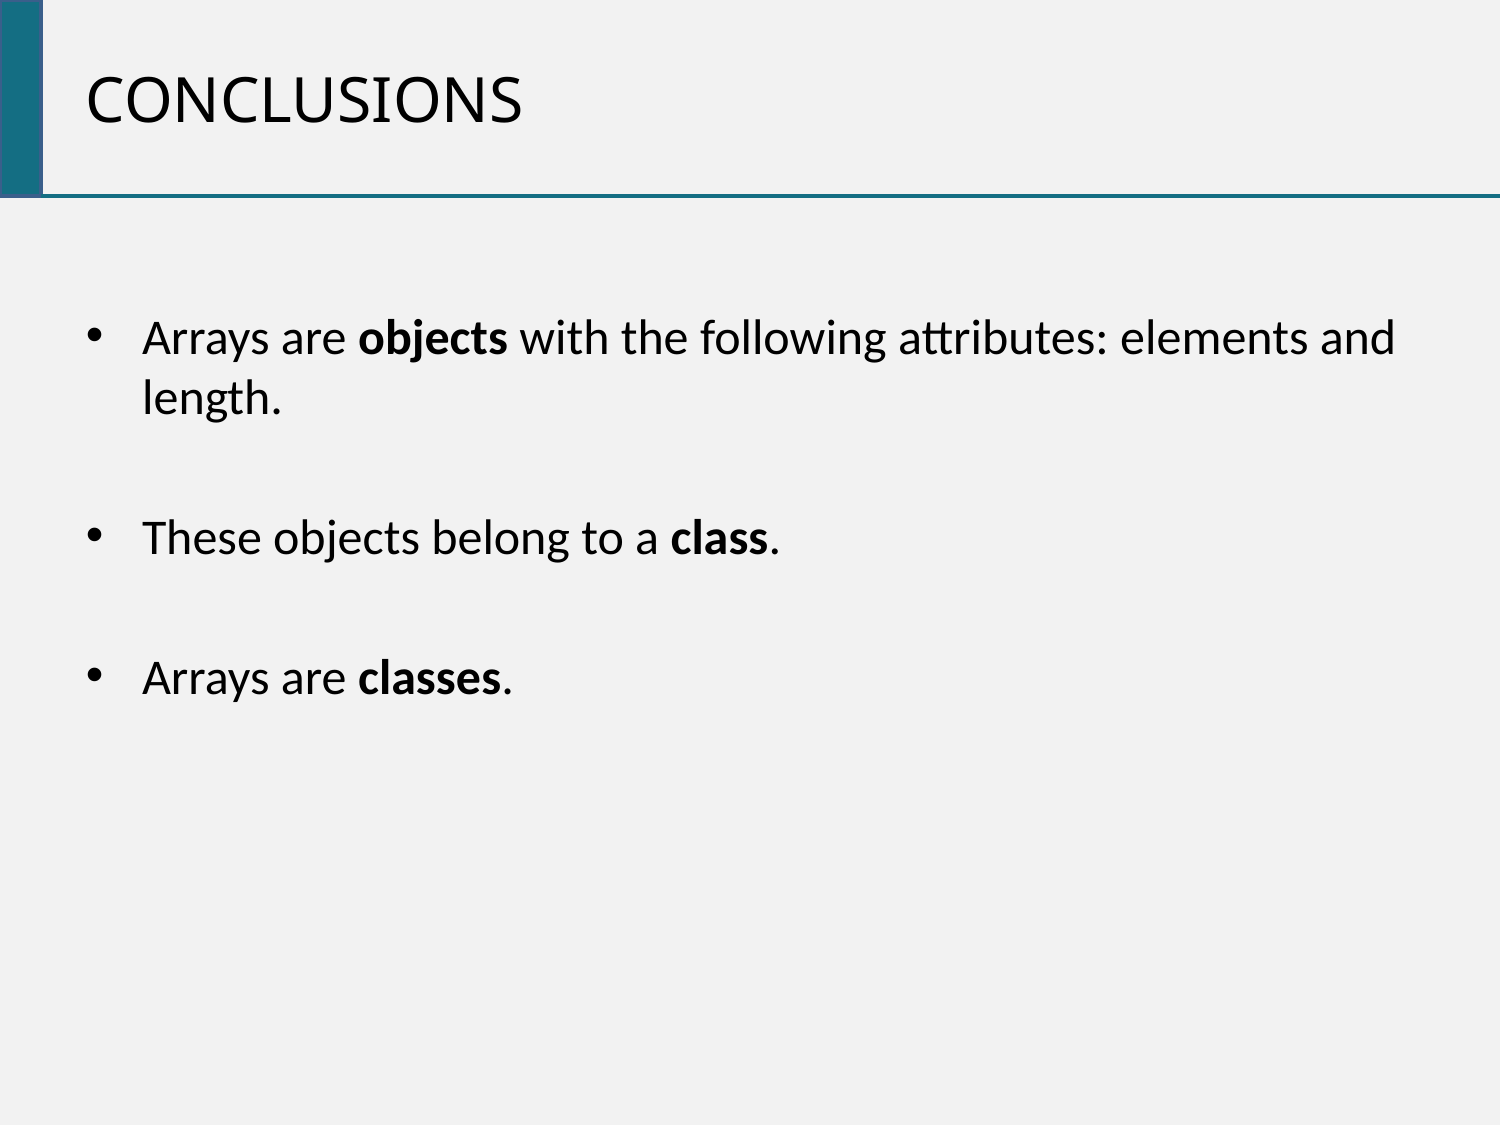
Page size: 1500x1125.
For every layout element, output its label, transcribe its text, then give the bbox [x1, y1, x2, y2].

list Arrays are objects with the following attributes: elements and length. These objects belong to a class. Arrays are classes. [70, 231, 1430, 1088]
text_box conclusions [70, 0, 1294, 194]
text_box [0, 0, 43, 198]
